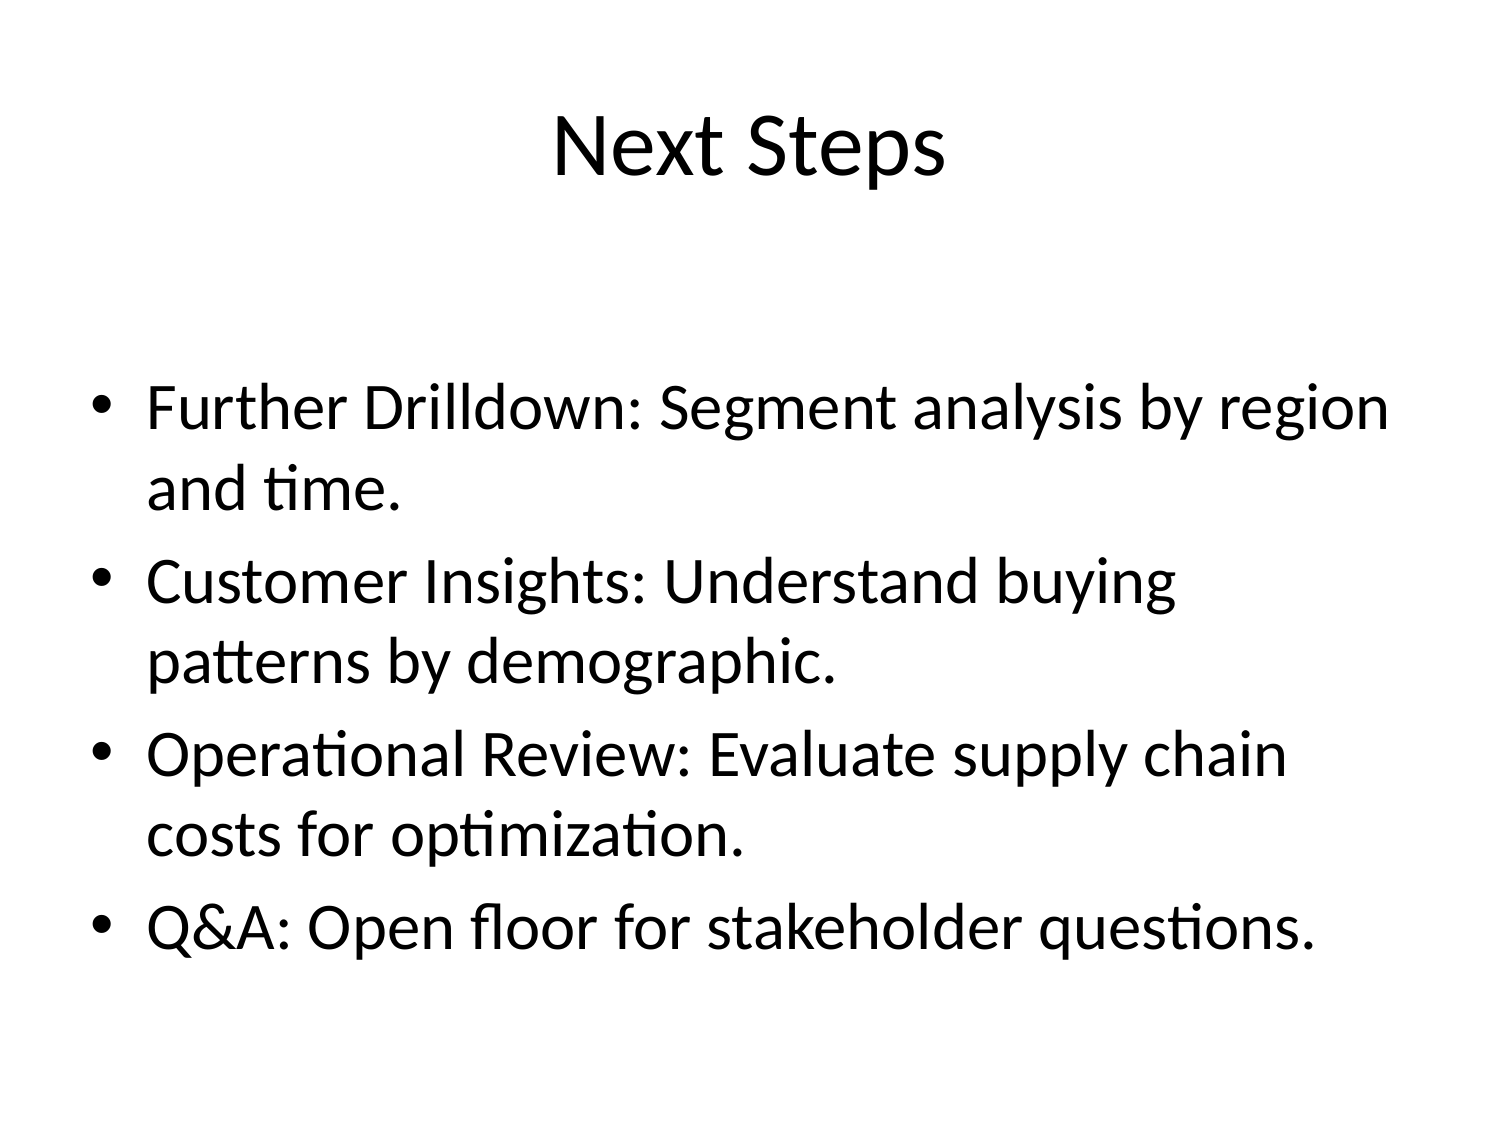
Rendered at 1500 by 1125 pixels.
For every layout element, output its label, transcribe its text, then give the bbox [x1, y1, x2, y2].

list Further Drilldown: Segment analysis by region and time. Customer Insights: Understand buying patterns by demographic. Operational Review: Evaluate supply chain costs for optimization. Q&A: Open floor for stakeholder questions. [75, 262, 1425, 1005]
title Next Steps [75, 45, 1425, 233]
